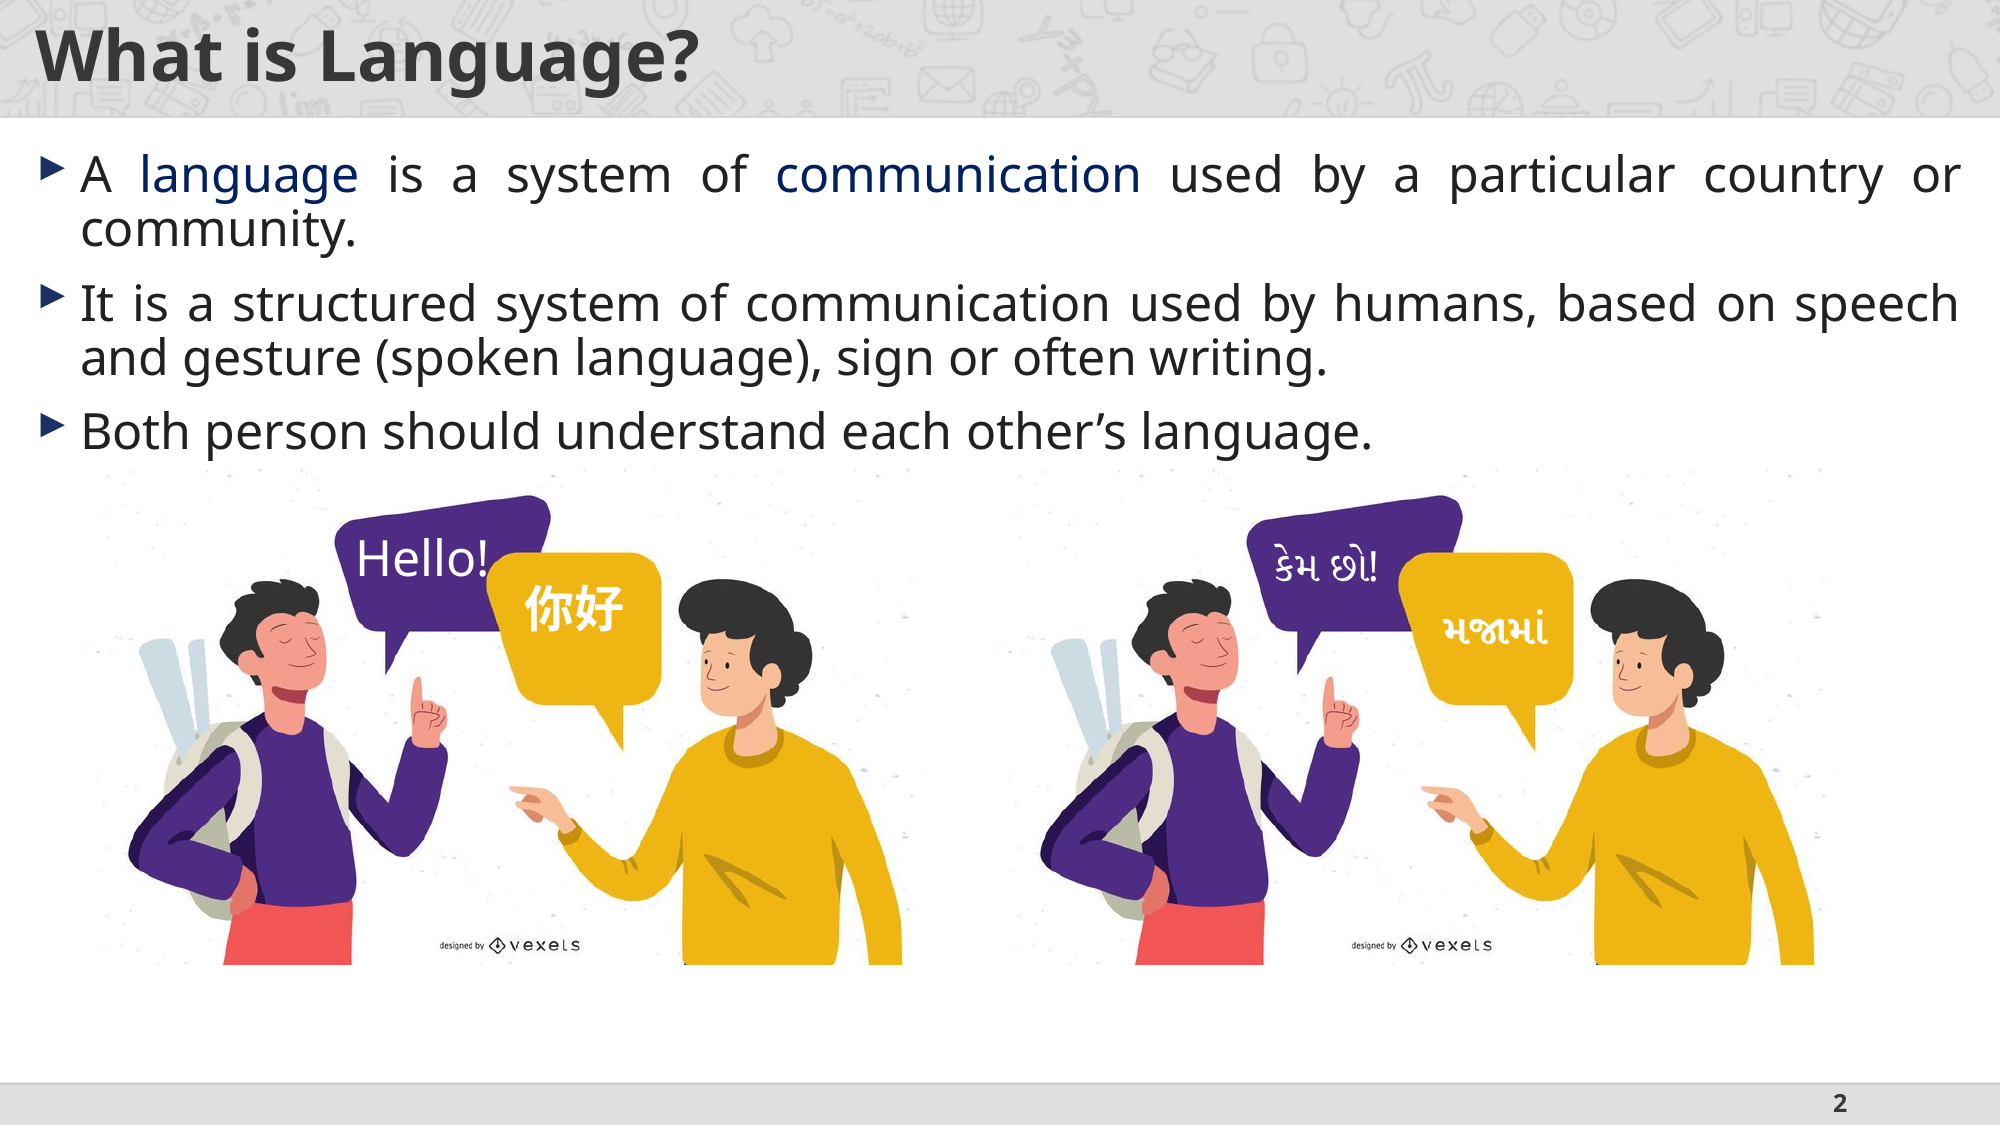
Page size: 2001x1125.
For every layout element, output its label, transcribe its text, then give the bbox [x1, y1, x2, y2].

list A language is a system of communication used by a particular country or community. It is a structured system of communication used by humans, based on speech and gesture (spoken language), sign or often writing. Both person should understand each other’s language. [21, 141, 1978, 1067]
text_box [999, 468, 1844, 965]
title What is Language? [0, 0, 2000, 117]
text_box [87, 468, 932, 965]
